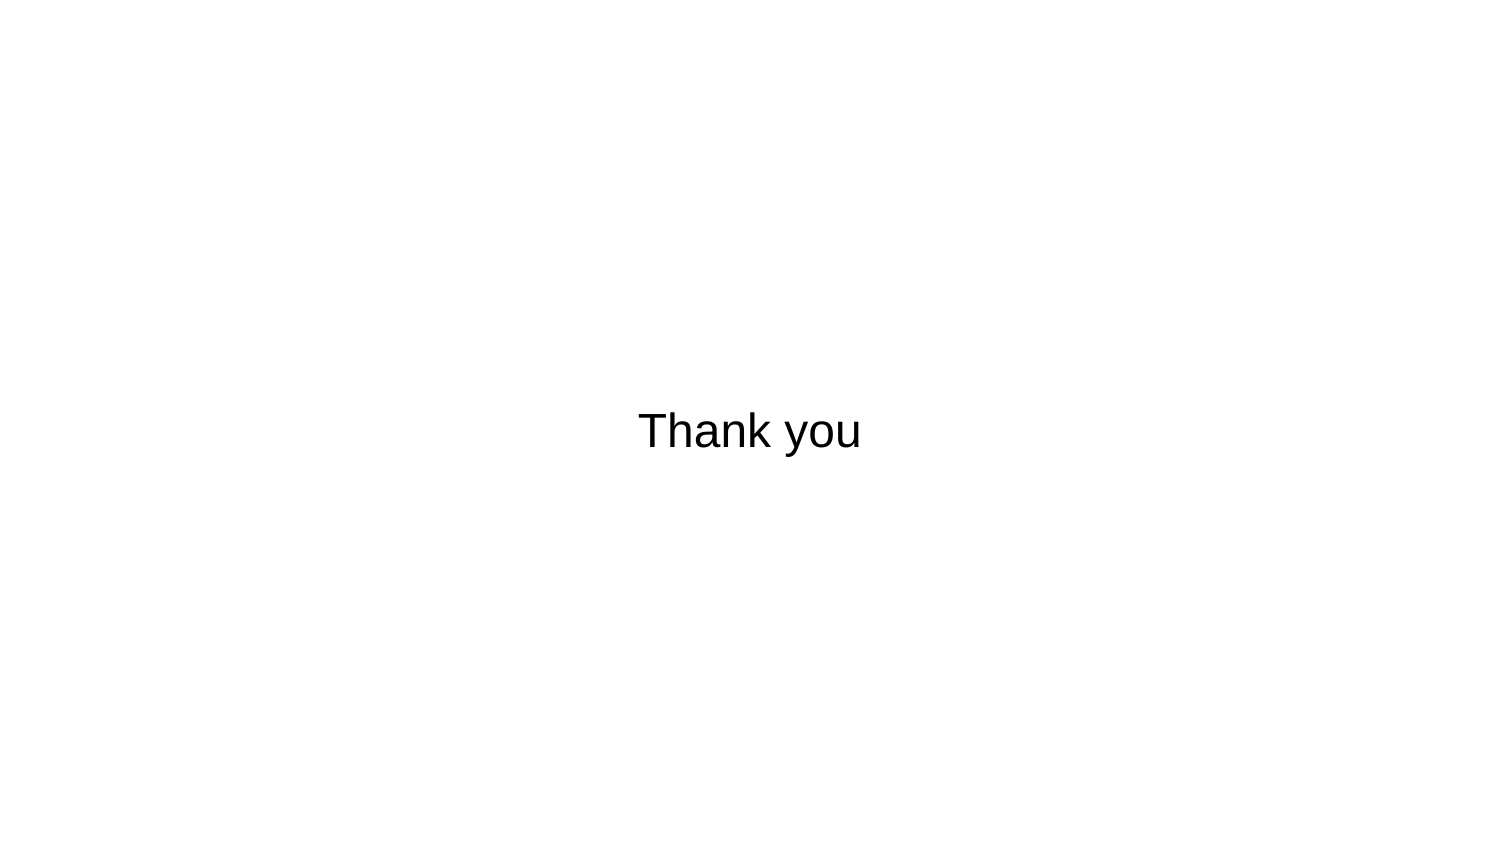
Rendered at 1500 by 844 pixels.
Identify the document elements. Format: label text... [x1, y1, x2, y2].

title Thank you [51, 384, 1449, 479]
